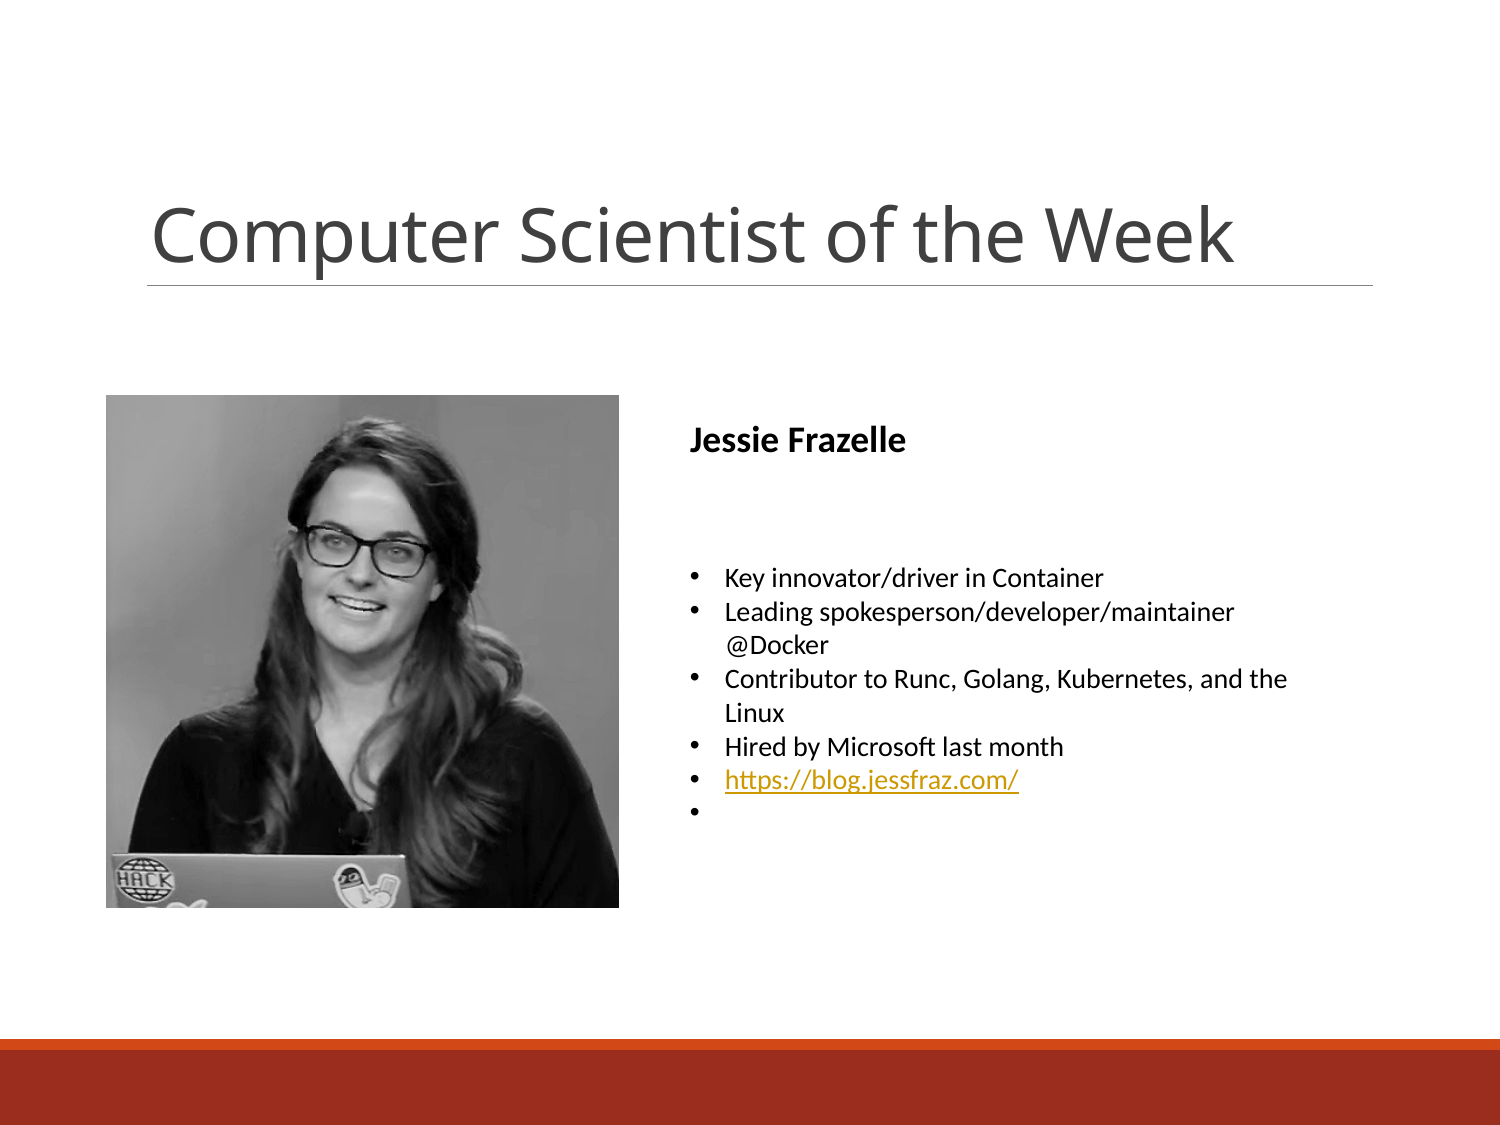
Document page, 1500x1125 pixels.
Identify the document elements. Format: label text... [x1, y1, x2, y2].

text_box Jessie Frazelle [675, 407, 923, 468]
title Computer Scientist of the Week [135, 47, 1373, 285]
text_box Key innovator/driver in Container Leading spokesperson/developer/maintainer @Docker Contributor to Runc, Golang, Kubernetes, and the Linux Hired by Microsoft last month https://blog.jessfraz.com/ [674, 518, 1304, 871]
picture [105, 395, 619, 909]
